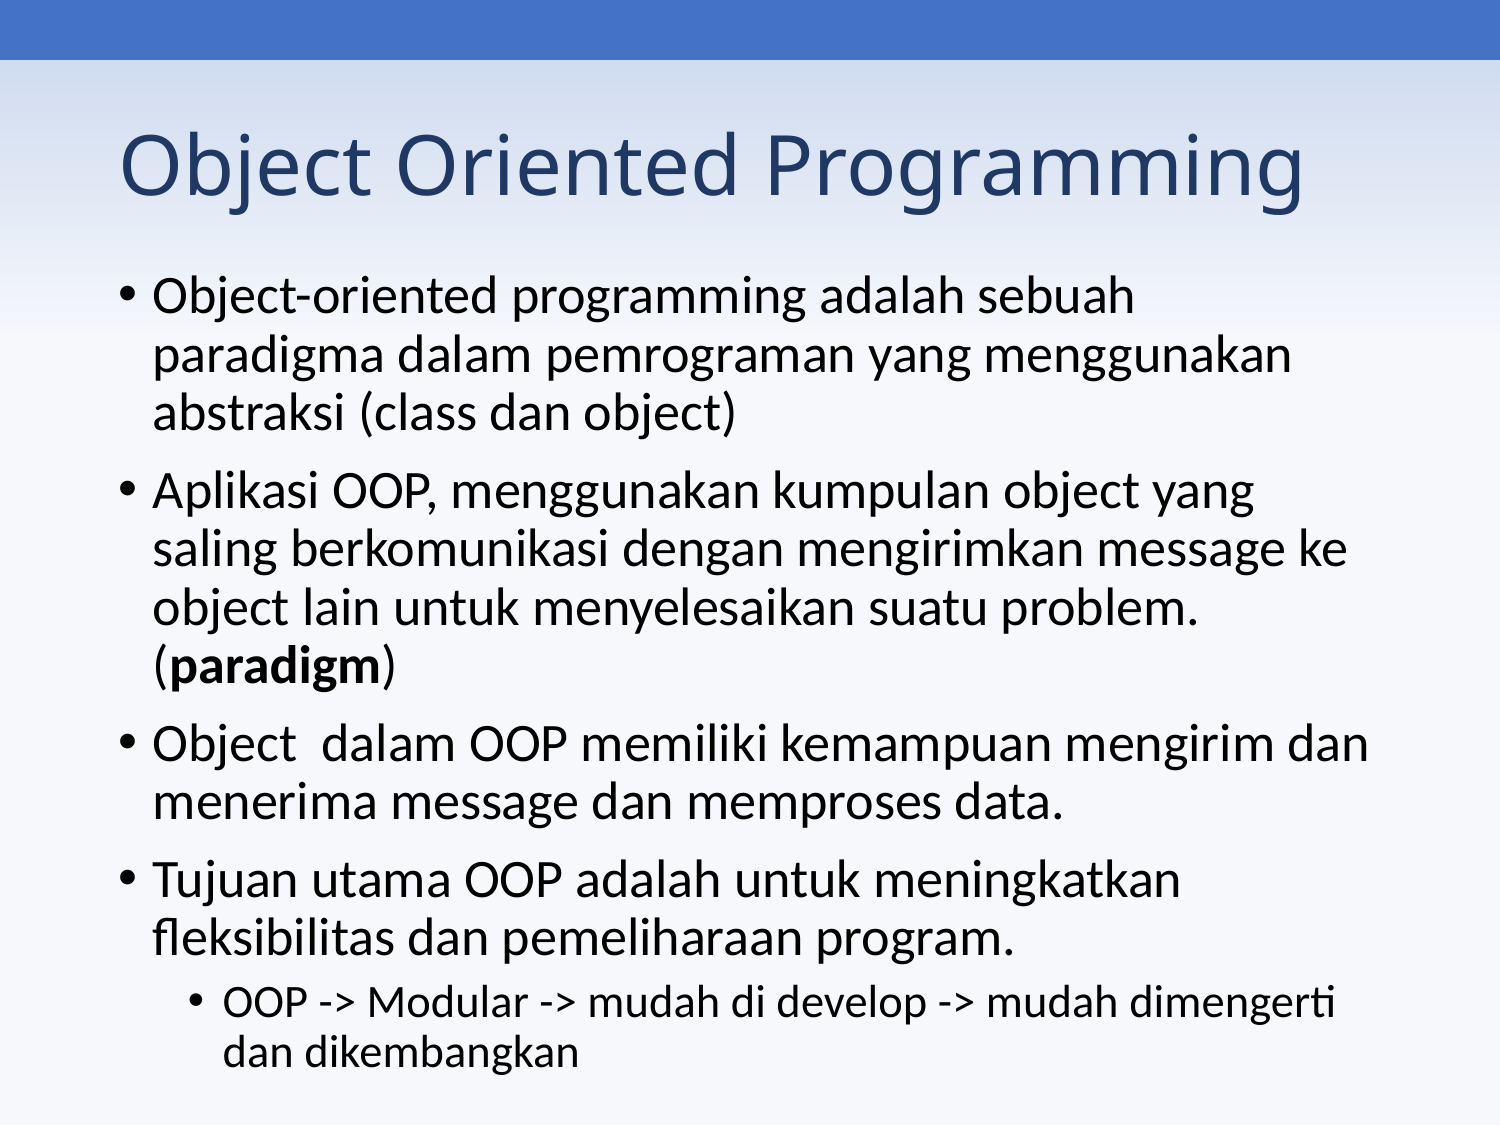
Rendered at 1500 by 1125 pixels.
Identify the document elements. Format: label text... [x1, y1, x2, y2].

list Object-oriented programming adalah sebuah paradigma dalam pemrograman yang menggunakan abstraksi (class dan object) Aplikasi OOP, menggunakan kumpulan object yang saling berkomunikasi dengan mengirimkan message ke object lain untuk menyelesaikan suatu problem. (paradigm) Object dalam OOP memiliki kemampuan mengirim dan menerima message dan memproses data. Tujuan utama OOP adalah untuk meningkatkan fleksibilitas dan pemeliharaan program. OOP -> Modular -> mudah di develop -> mudah dimengerti dan dikembangkan [103, 259, 1397, 1091]
title Object Oriented Programming [103, 59, 1397, 259]
